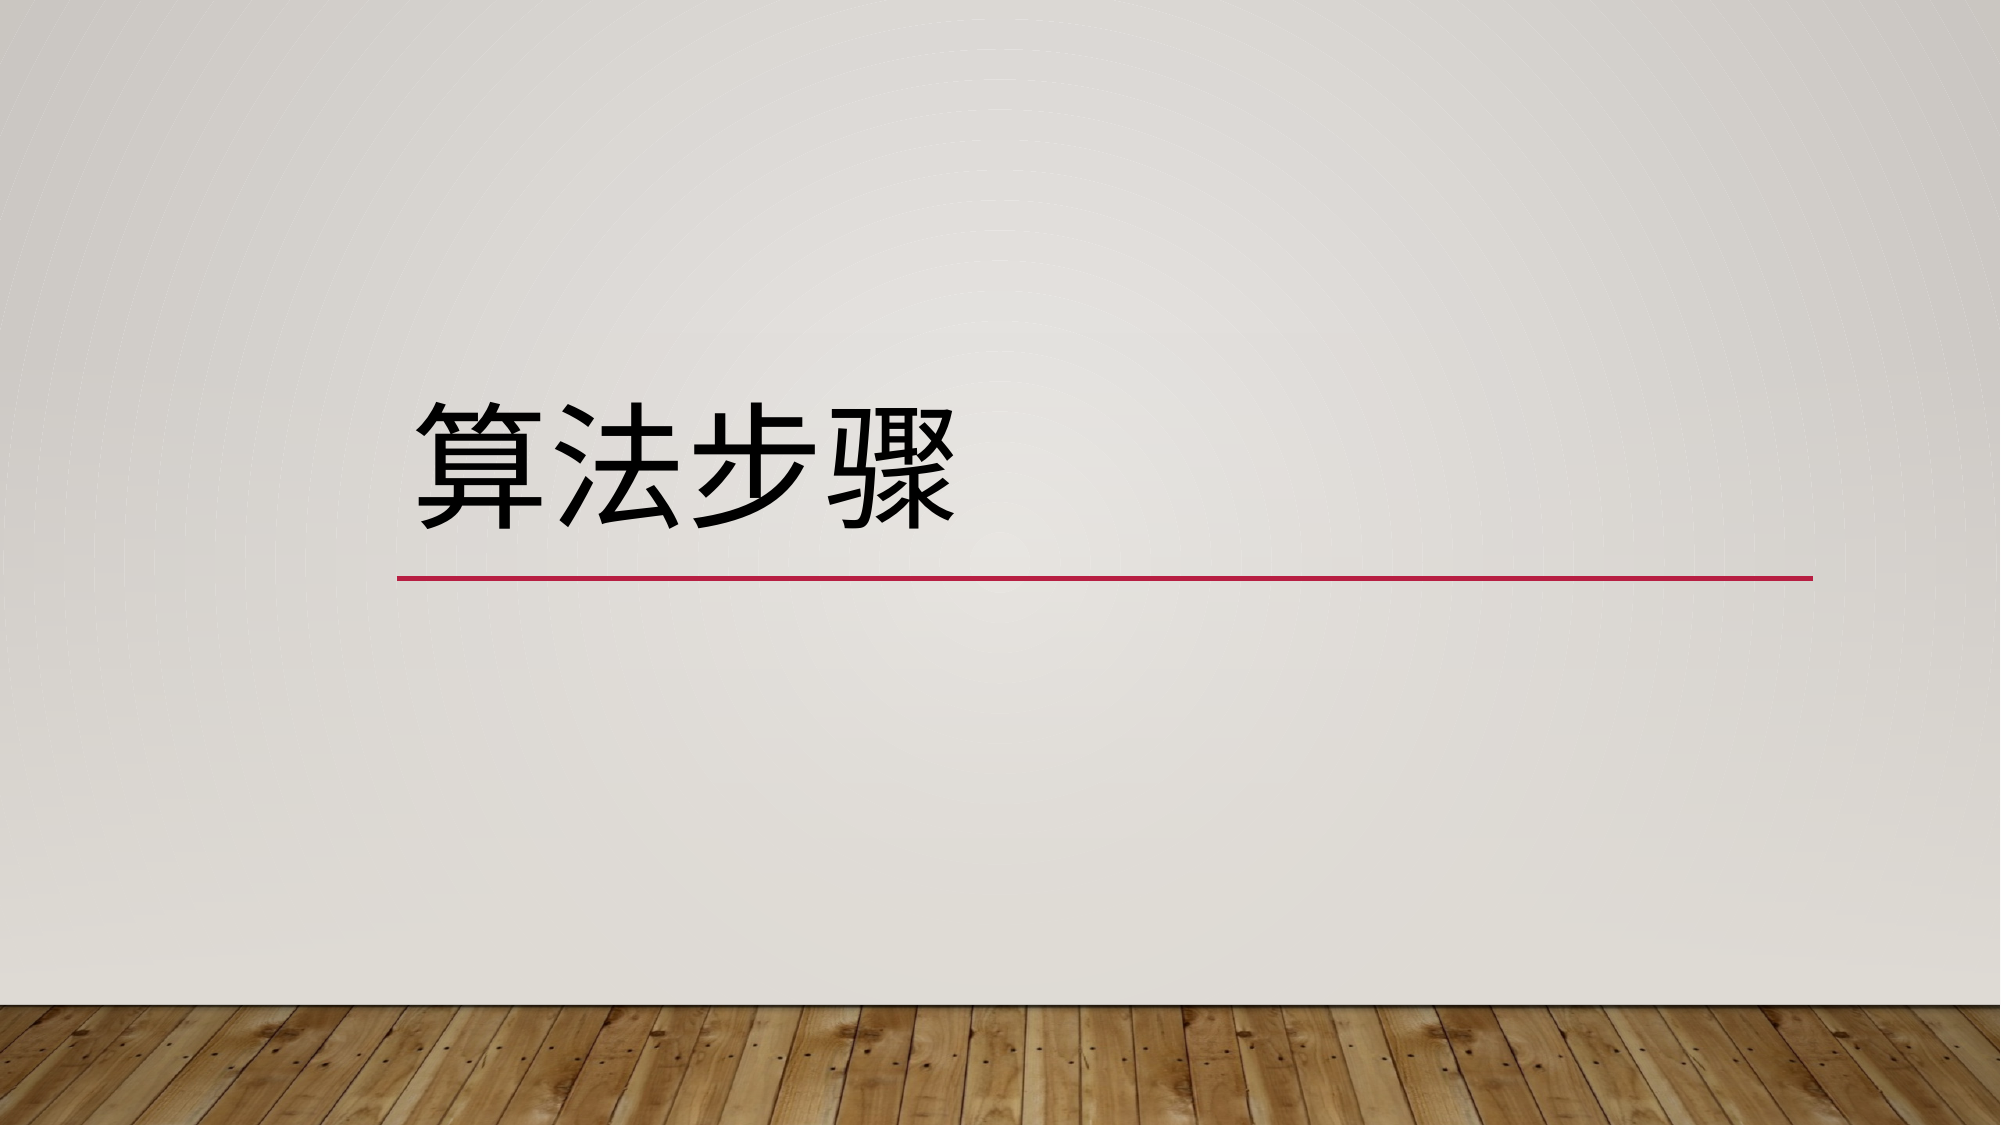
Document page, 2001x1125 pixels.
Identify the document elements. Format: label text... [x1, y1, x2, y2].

picture [0, 1005, 2000, 1125]
title 算法步骤 [396, 131, 1814, 549]
